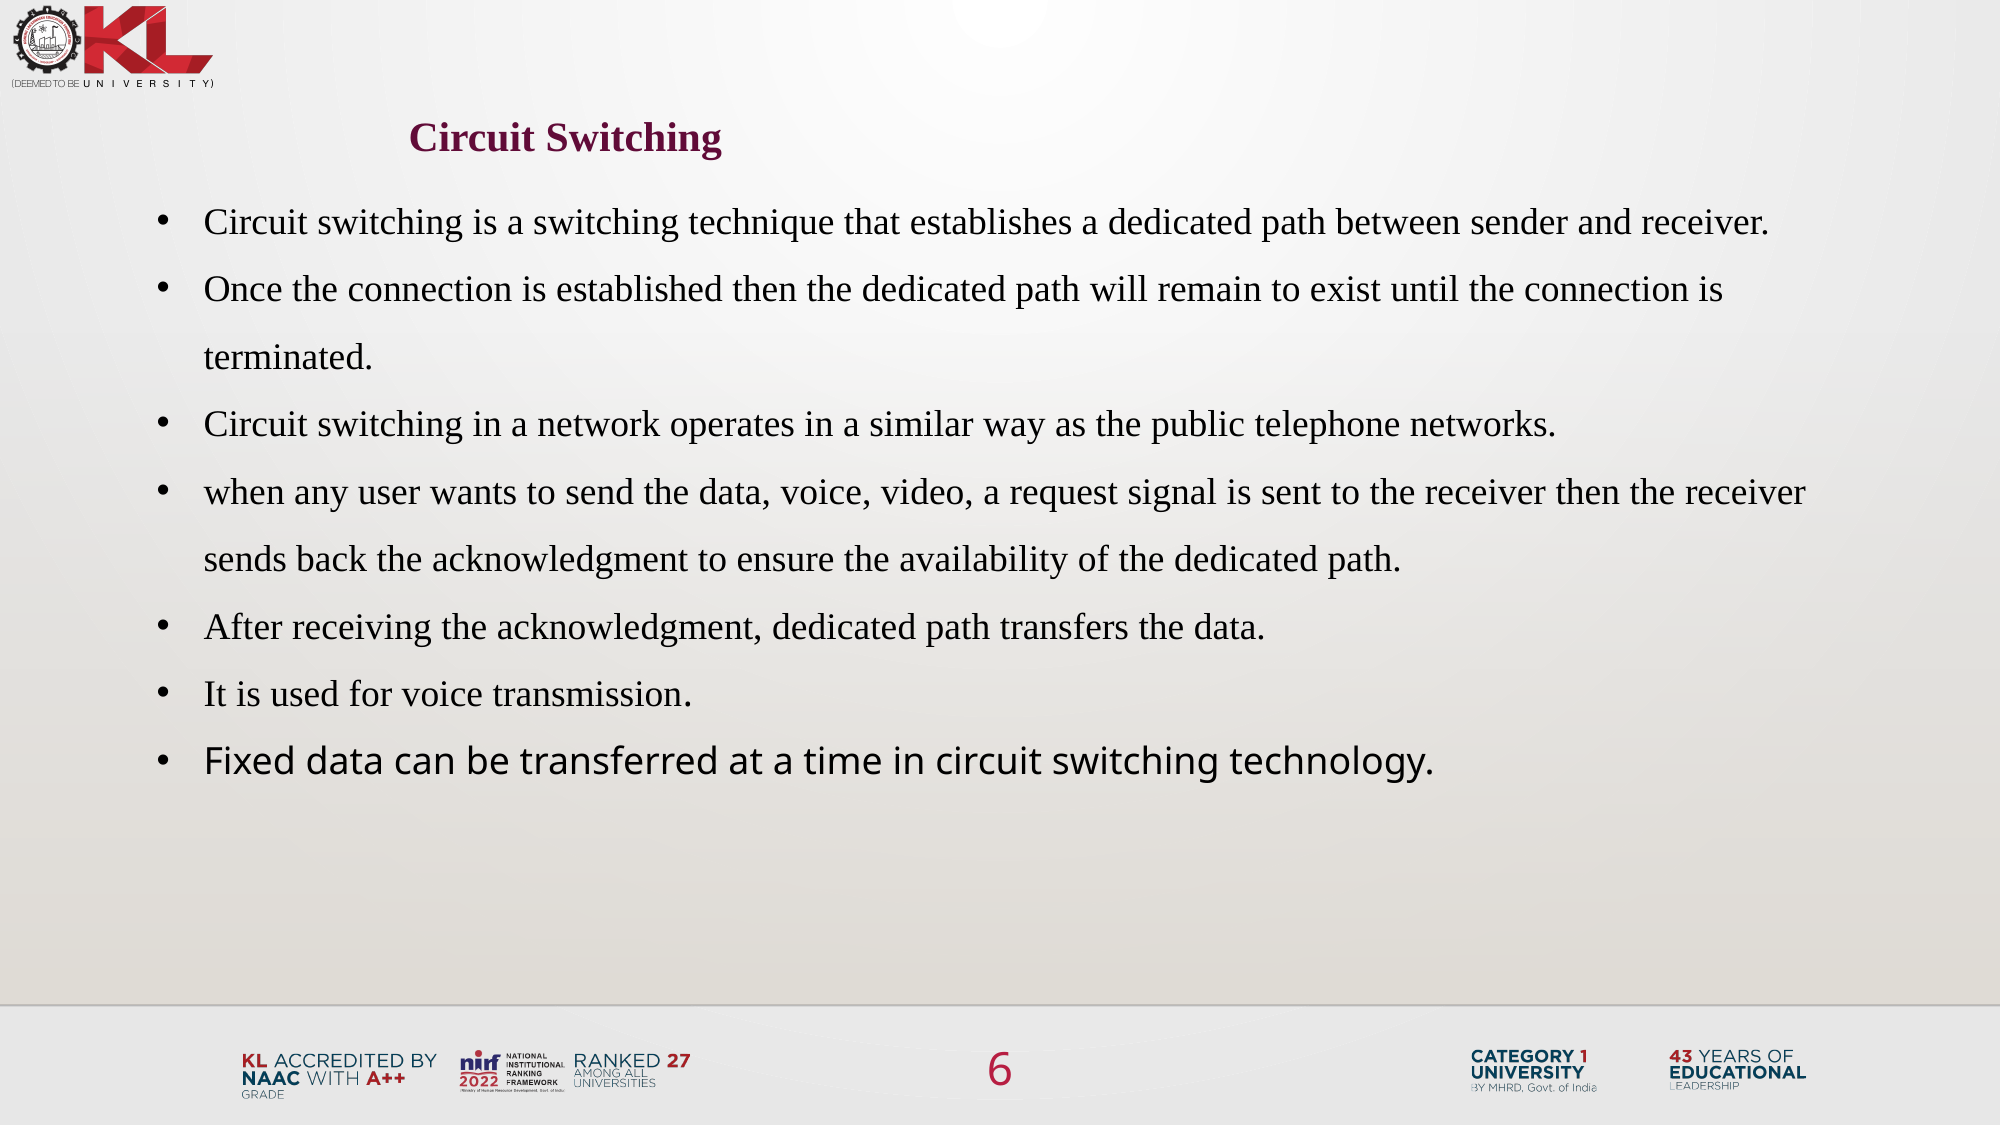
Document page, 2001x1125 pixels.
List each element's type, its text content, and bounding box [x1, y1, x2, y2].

text_box Circuit Switching [393, 102, 1395, 166]
picture [12, 5, 213, 88]
text_box Circuit switching is a switching technique that establishes a dedicated path between sender and receiver. Once the connection is established then the dedicated path will remain to exist until the connection is terminated. Circuit switching in a network operates in a similar way as the public telephone networks. when any user wants to send the data, voice, video, a request signal is sent to the receiver then the receiver sends back the acknowledgment to ensure the availability of the dedicated path. After receiving the acknowledgment, dedicated path transfers the data. It is used for voice transmission. Fixed data can be transferred at a time in circuit switching technology. [141, 166, 1858, 789]
picture [1447, 1045, 1814, 1101]
slide_number 6 [933, 1031, 1067, 1115]
picture [238, 1045, 716, 1103]
